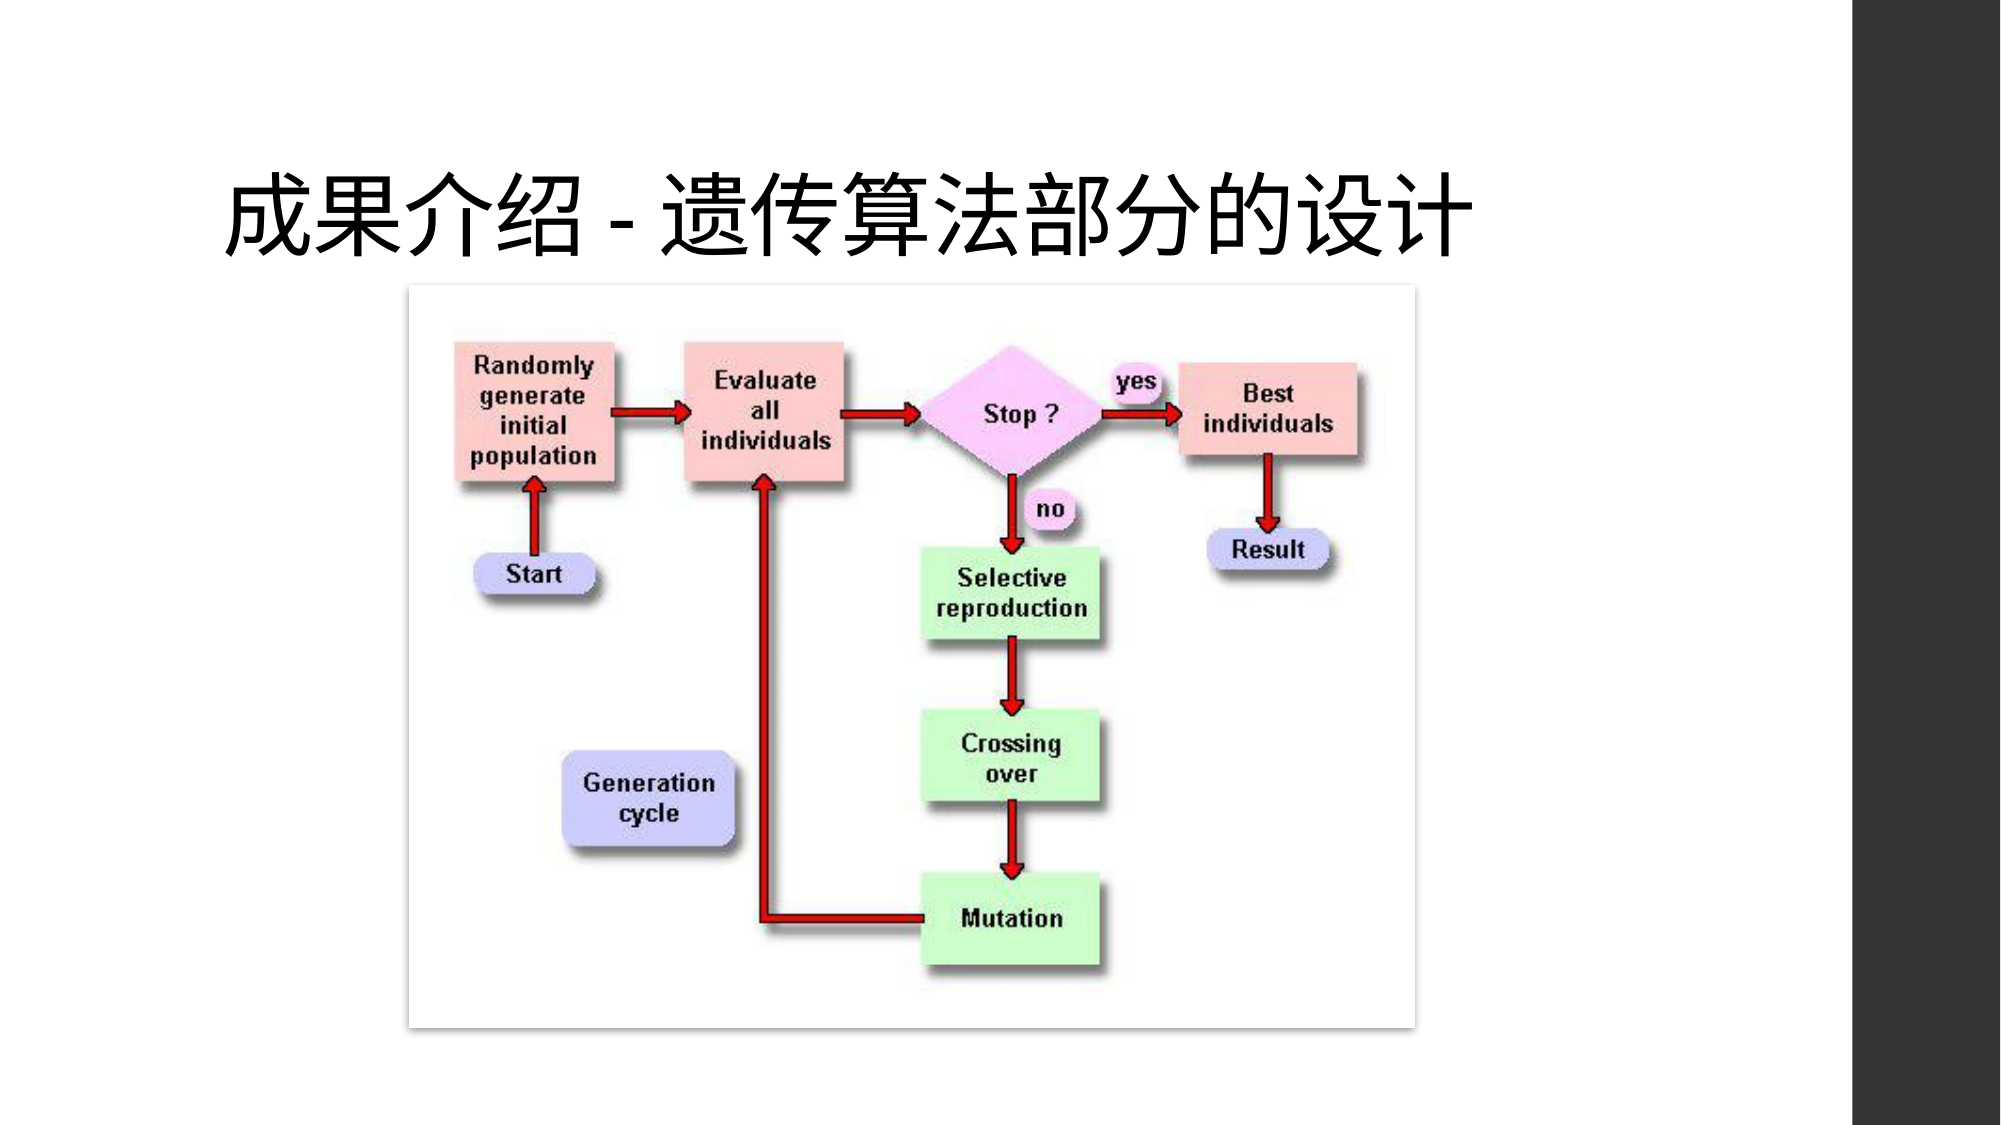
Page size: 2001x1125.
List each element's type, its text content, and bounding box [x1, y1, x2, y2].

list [423, 299, 1401, 1015]
title 成果介绍-遗传算法部分的设计 [206, 60, 1797, 278]
